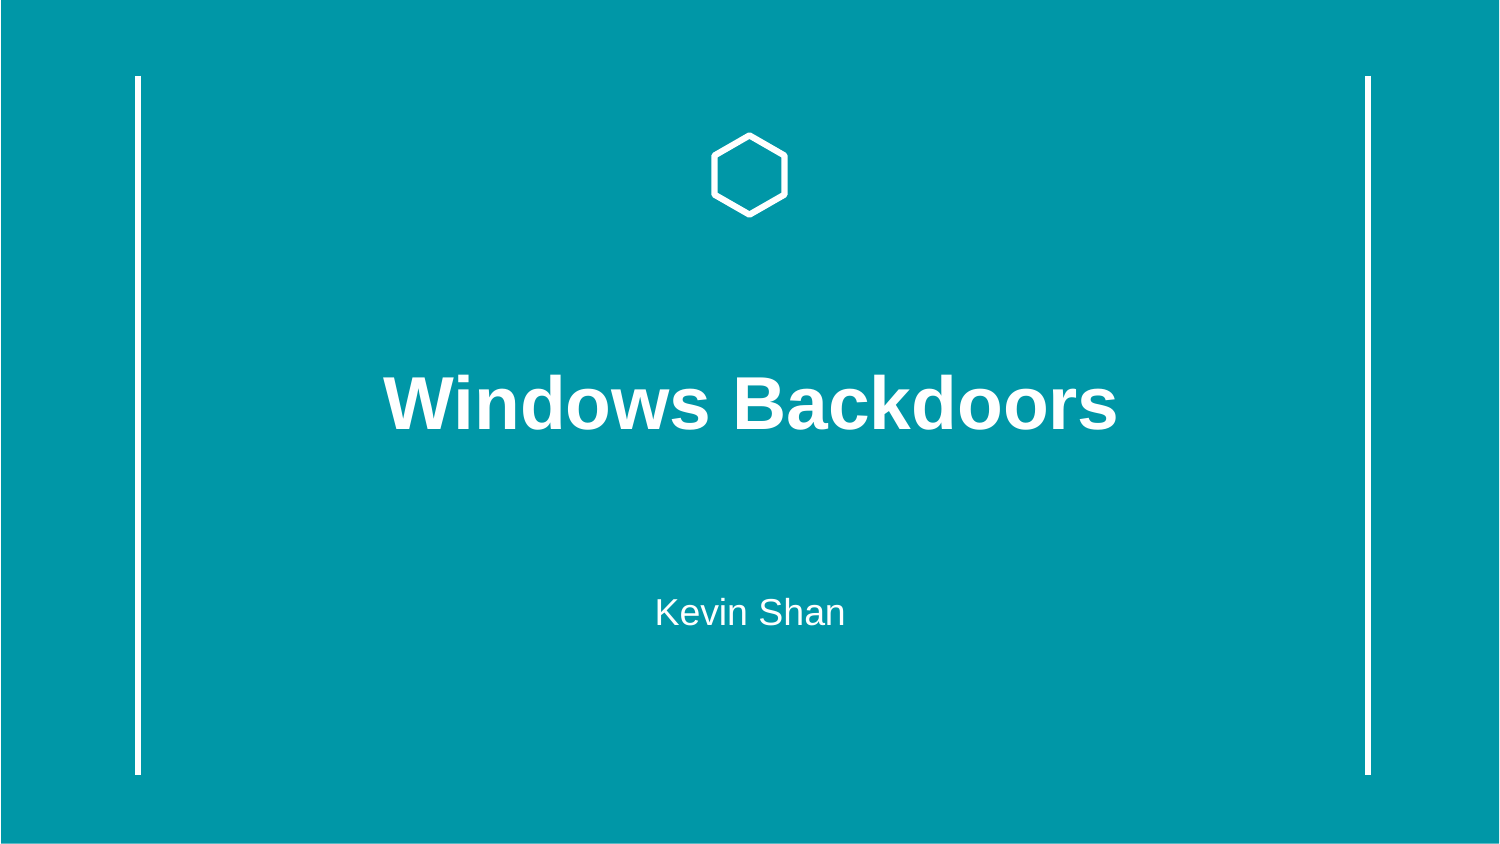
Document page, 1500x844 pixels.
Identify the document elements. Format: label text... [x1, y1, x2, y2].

title Windows Backdoors [308, 237, 1195, 561]
subtitle Kevin Shan [398, 573, 1102, 703]
